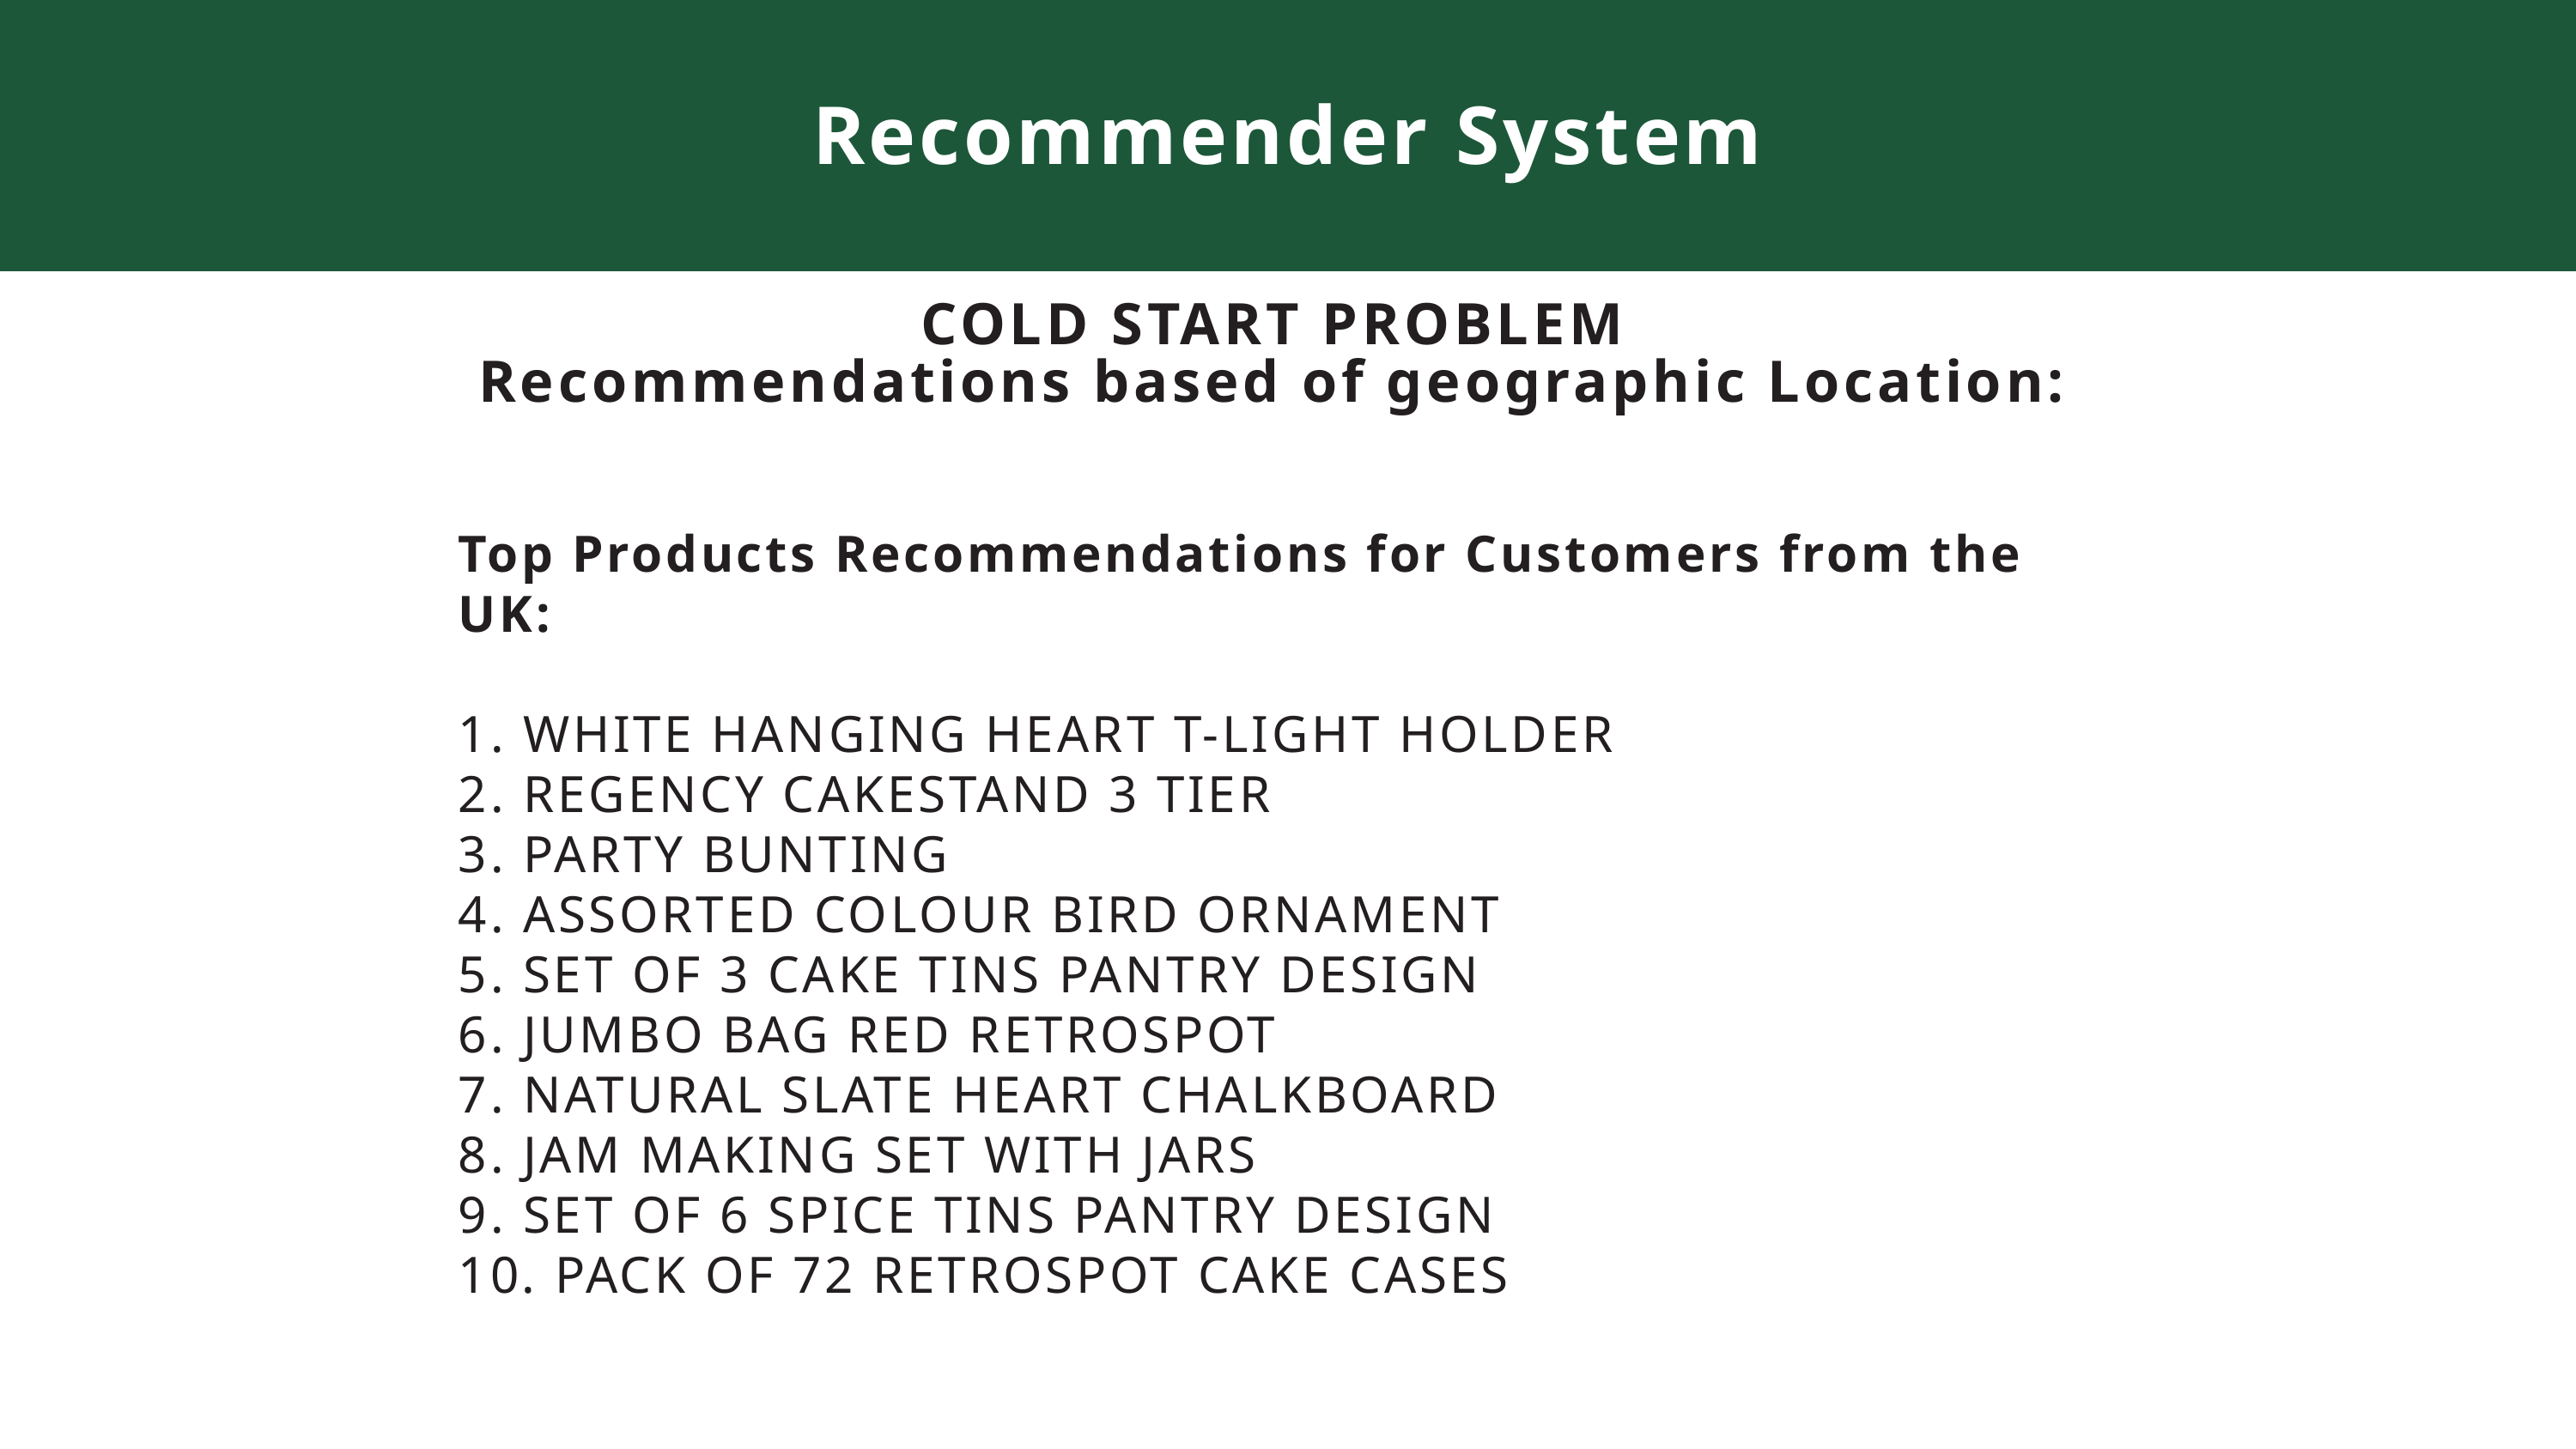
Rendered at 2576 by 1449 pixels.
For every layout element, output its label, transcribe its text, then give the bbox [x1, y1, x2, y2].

text_box Top Products Recommendations for Customers from the UK: 1. WHITE HANGING HEART T-LIGHT HOLDER 2. REGENCY CAKESTAND 3 TIER 3. PARTY BUNTING 4. ASSORTED COLOUR BIRD ORNAMENT 5. SET OF 3 CAKE TINS PANTRY DESIGN 6. JUMBO BAG RED RETROSPOT 7. NATURAL SLATE HEART CHALKBOARD 8. JAM MAKING SET WITH JARS 9. SET OF 6 SPICE TINS PANTRY DESIGN 10. PACK OF 72 RETROSPOT CAKE CASES [458, 522, 2117, 1424]
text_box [0, 0, 2576, 271]
text_box COLD START PROBLEM Recommendations based of geographic Location: [385, 297, 2160, 414]
